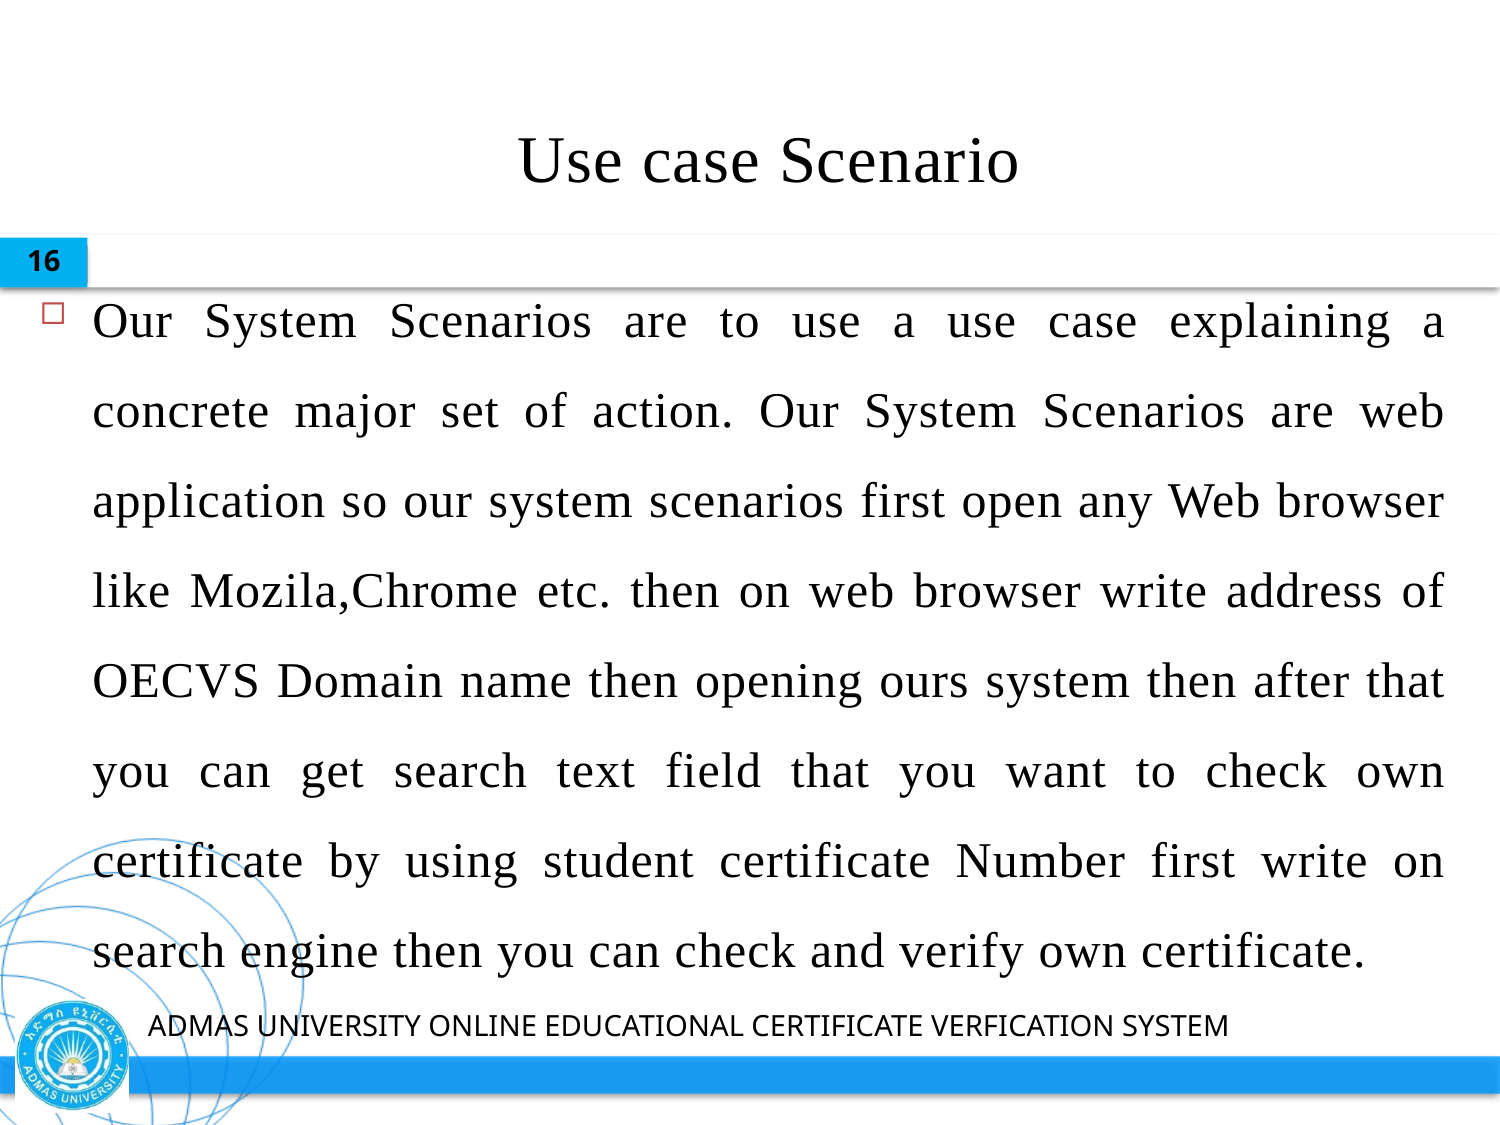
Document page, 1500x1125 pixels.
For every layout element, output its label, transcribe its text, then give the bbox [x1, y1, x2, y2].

picture [15, 999, 129, 1113]
title Use case Scenario [100, 62, 1438, 249]
slide_number 16 [0, 237, 88, 288]
list Our System Scenarios are to use a use case explaining a concrete major set of action. Our System Scenarios are web application so our system scenarios first open any Web browser like Mozila,Chrome etc. then on web browser write address of OECVS Domain name then opening ours system then after that you can get search text field that you want to check own certificate by using student certificate Number first write on search engine then you can check and verify own certificate. [24, 249, 1463, 950]
